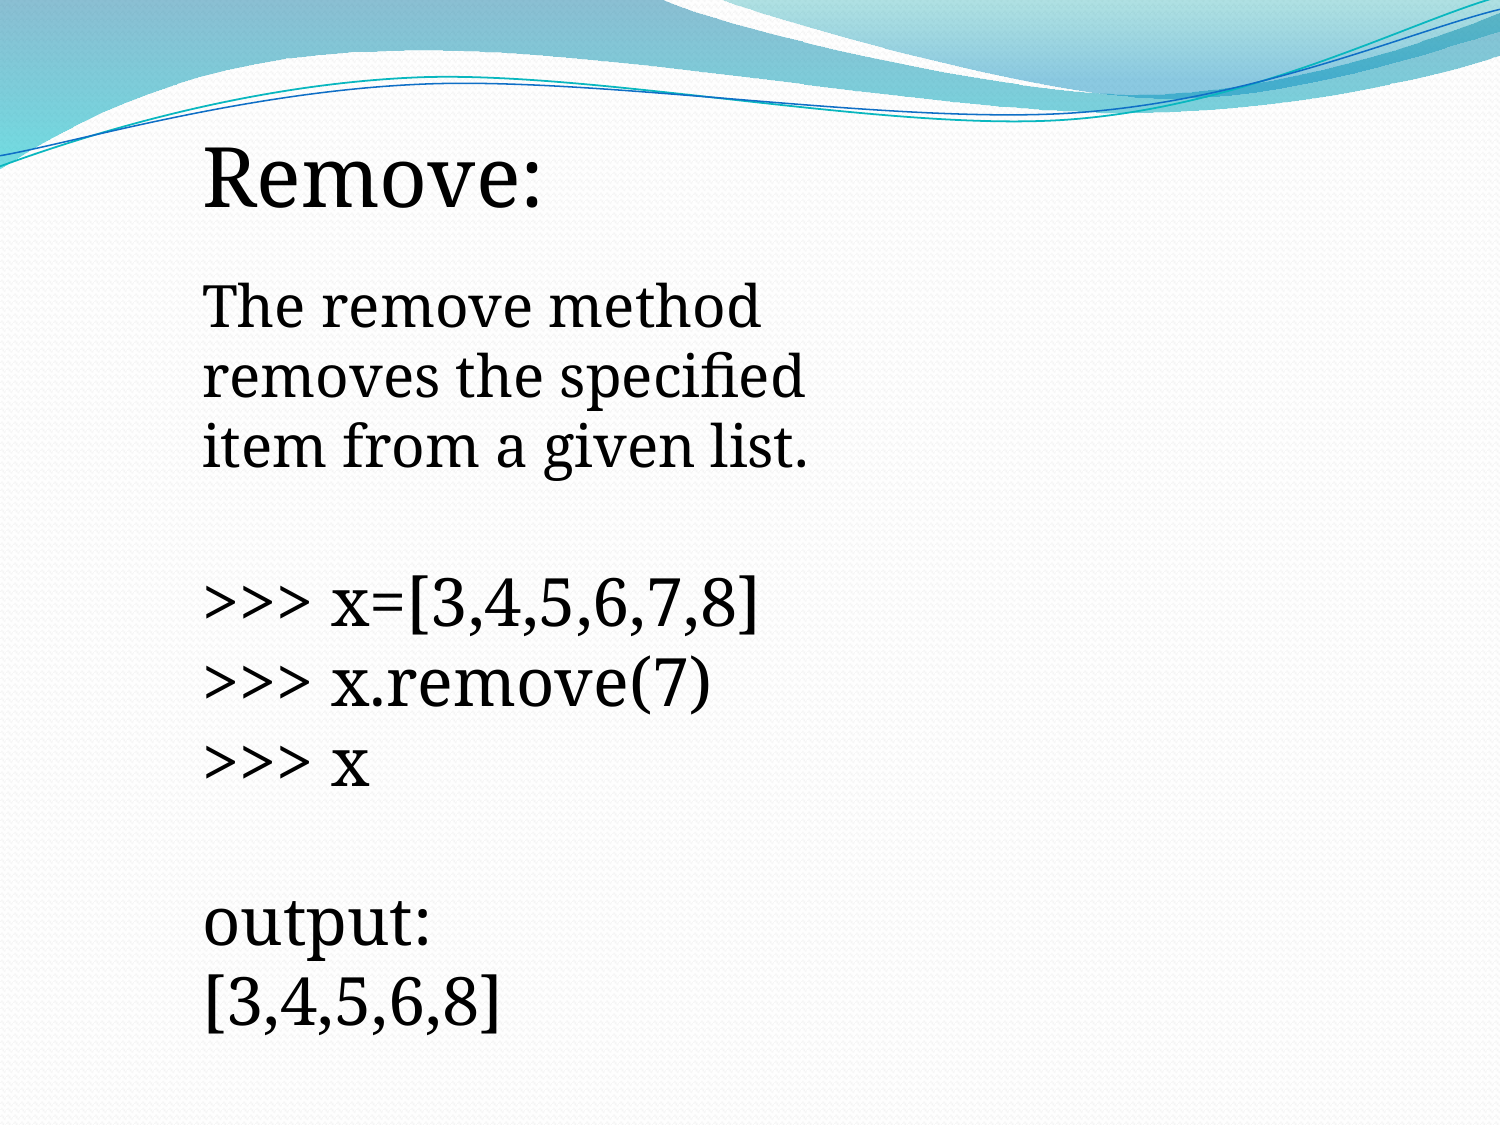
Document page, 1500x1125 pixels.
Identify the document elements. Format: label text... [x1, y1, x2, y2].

text_box Remove: The remove method removes the specified item from a given list. >>> x=[3,4,5,6,7,8] >>> x.remove(7) >>> x output: [3,4,5,6,8] [187, 117, 938, 1125]
